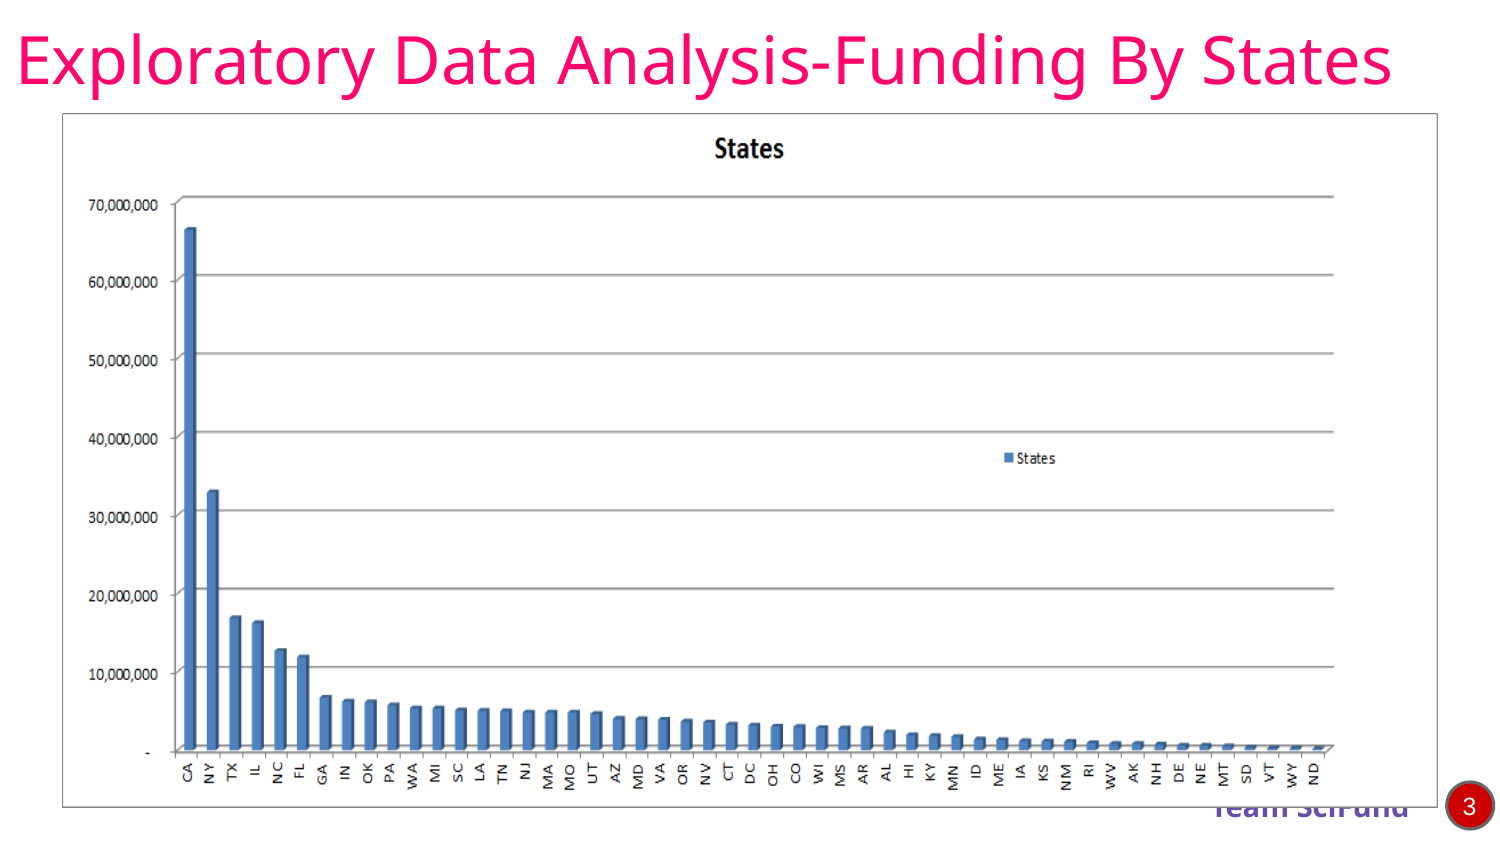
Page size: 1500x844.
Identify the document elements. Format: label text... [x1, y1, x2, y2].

slide_number 3 [1401, 773, 1492, 838]
picture [62, 113, 1438, 809]
title Exploratory Data Analysis-Funding By States [0, 0, 1500, 114]
